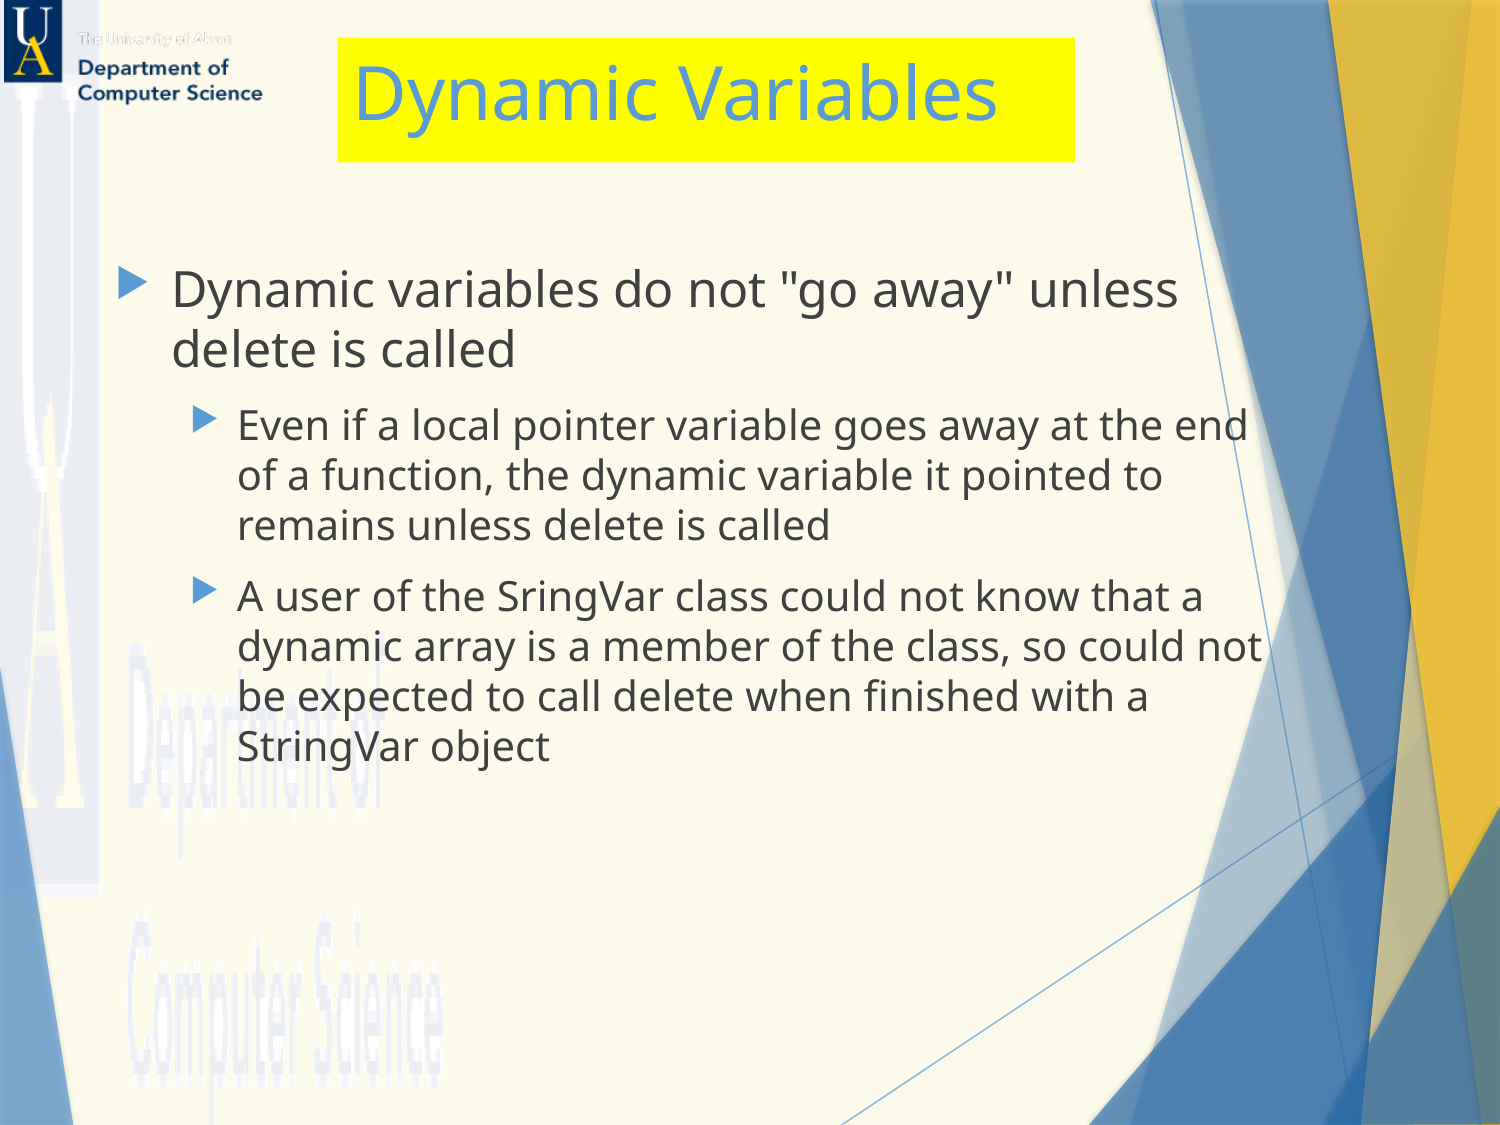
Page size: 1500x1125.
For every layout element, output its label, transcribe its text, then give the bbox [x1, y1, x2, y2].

list Dynamic variables do not "go away" unless delete is called Even if a local pointer variable goes away at the end of a function, the dynamic variable it pointed to remains unless delete is called A user of the SringVar class could not know that a dynamic array is a member of the class, so could not be expected to call delete when finished with a StringVar object [99, 249, 1288, 887]
picture [4, 0, 395, 124]
title Dynamic Variables [337, 37, 1075, 163]
